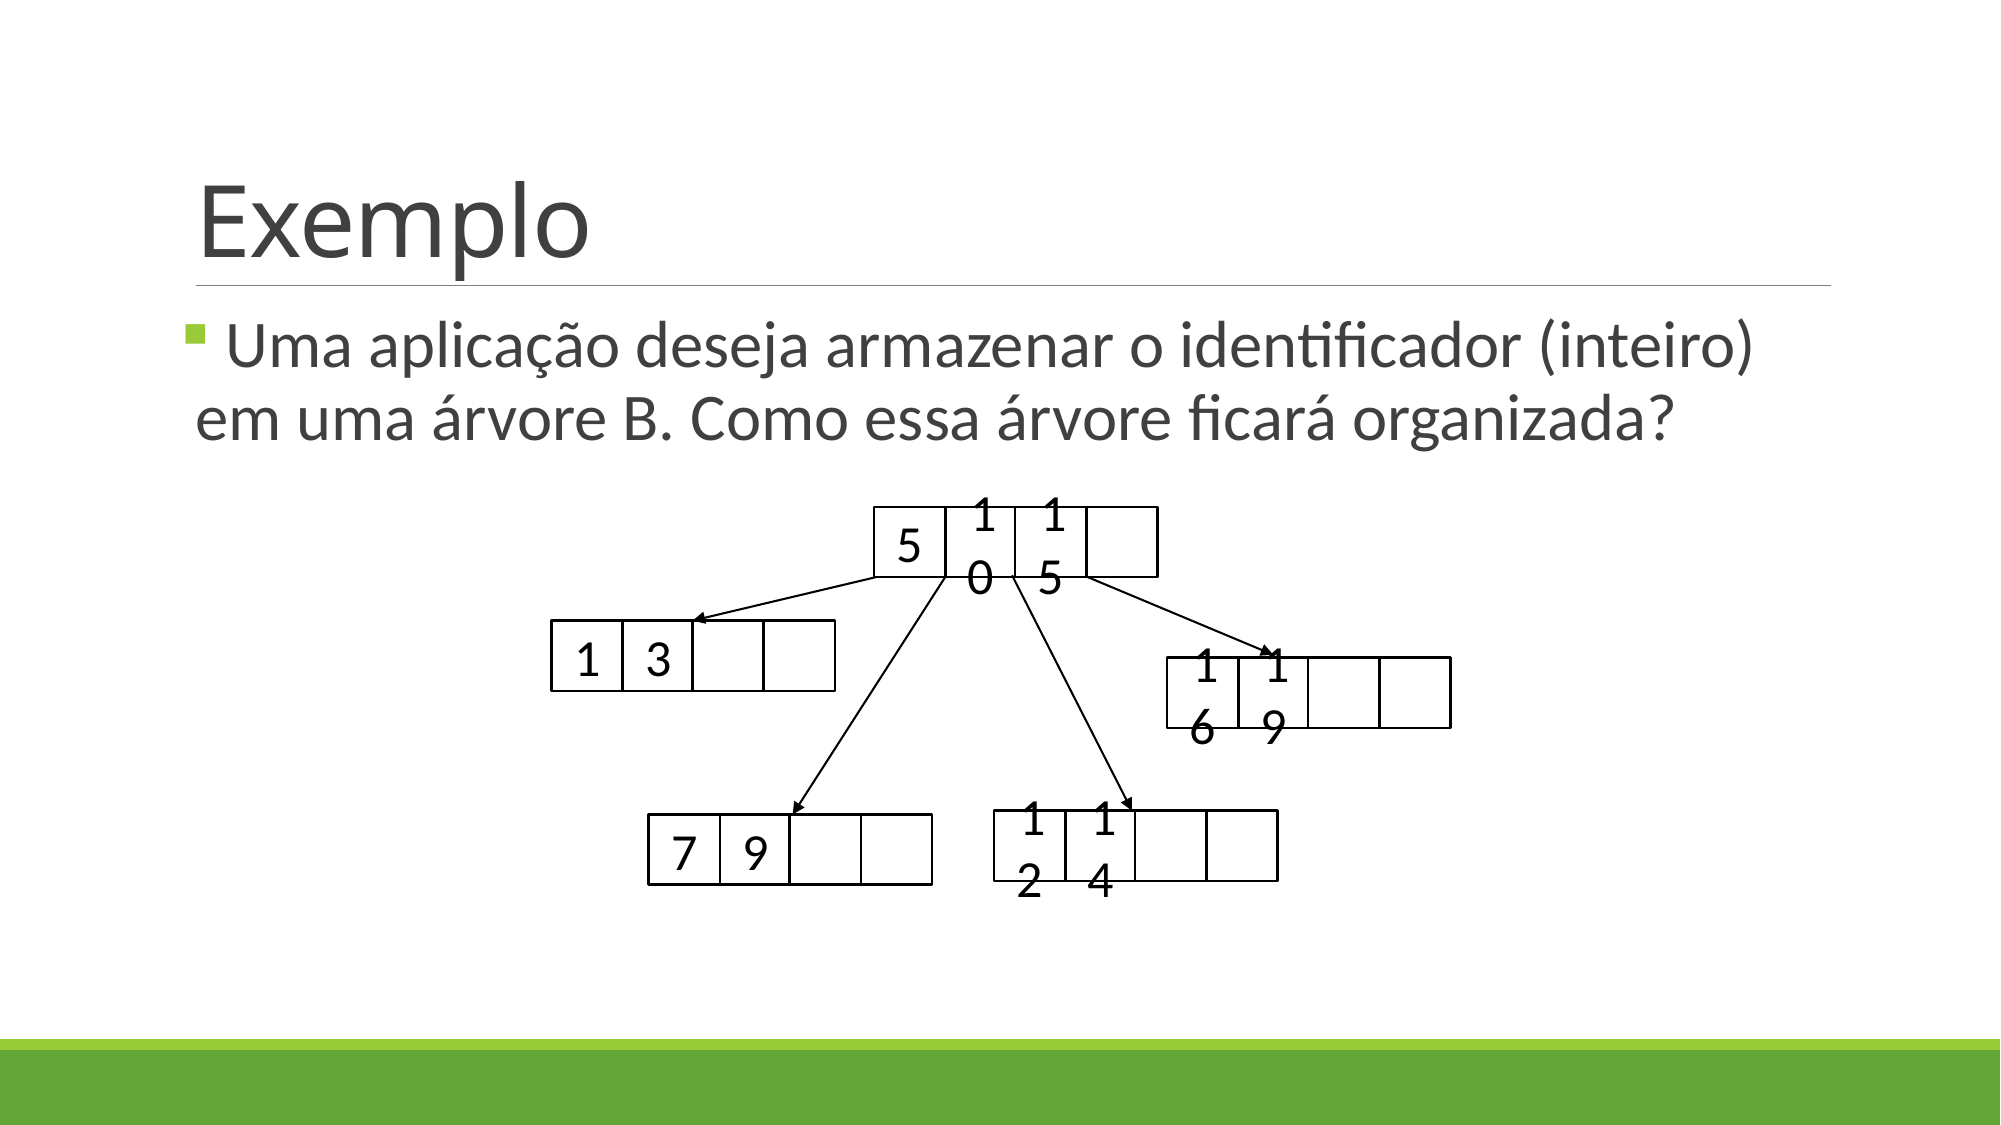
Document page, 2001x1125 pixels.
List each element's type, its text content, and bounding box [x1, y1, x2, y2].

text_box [648, 813, 933, 886]
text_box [551, 620, 789, 692]
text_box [873, 506, 1158, 578]
list Uma aplicação deseja armazenar o identificador (inteiro) em uma árvore B. Como essa árvore ficará organizada? [180, 302, 1830, 963]
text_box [993, 810, 1278, 882]
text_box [1085, 575, 1274, 656]
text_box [792, 576, 946, 815]
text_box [1011, 574, 1133, 812]
title Exemplo [180, 47, 1830, 285]
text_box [692, 576, 791, 622]
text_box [1166, 657, 1451, 729]
